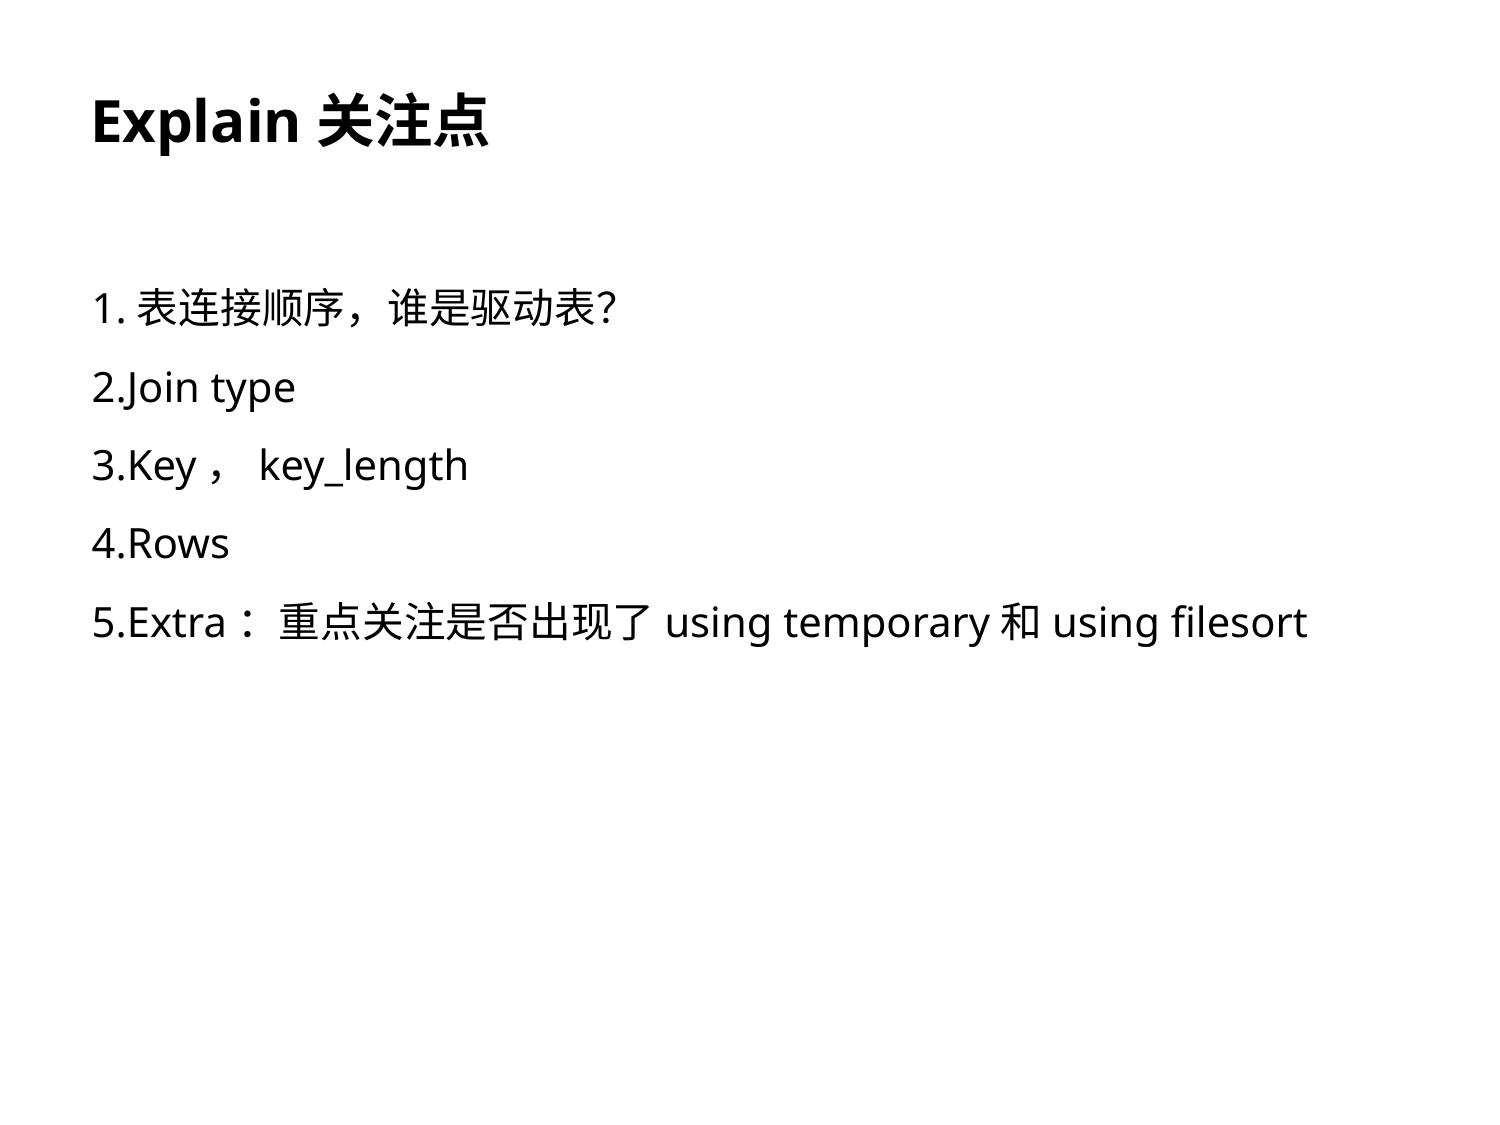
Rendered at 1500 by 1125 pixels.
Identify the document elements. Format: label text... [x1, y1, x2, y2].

list 1.表连接顺序，谁是驱动表？ 2.Join type 3.Key，key_length 4.Rows 5.Extra：重点关注是否出现了using temporary和using filesort [76, 266, 1343, 788]
title Explain关注点 [74, 66, 1426, 173]
